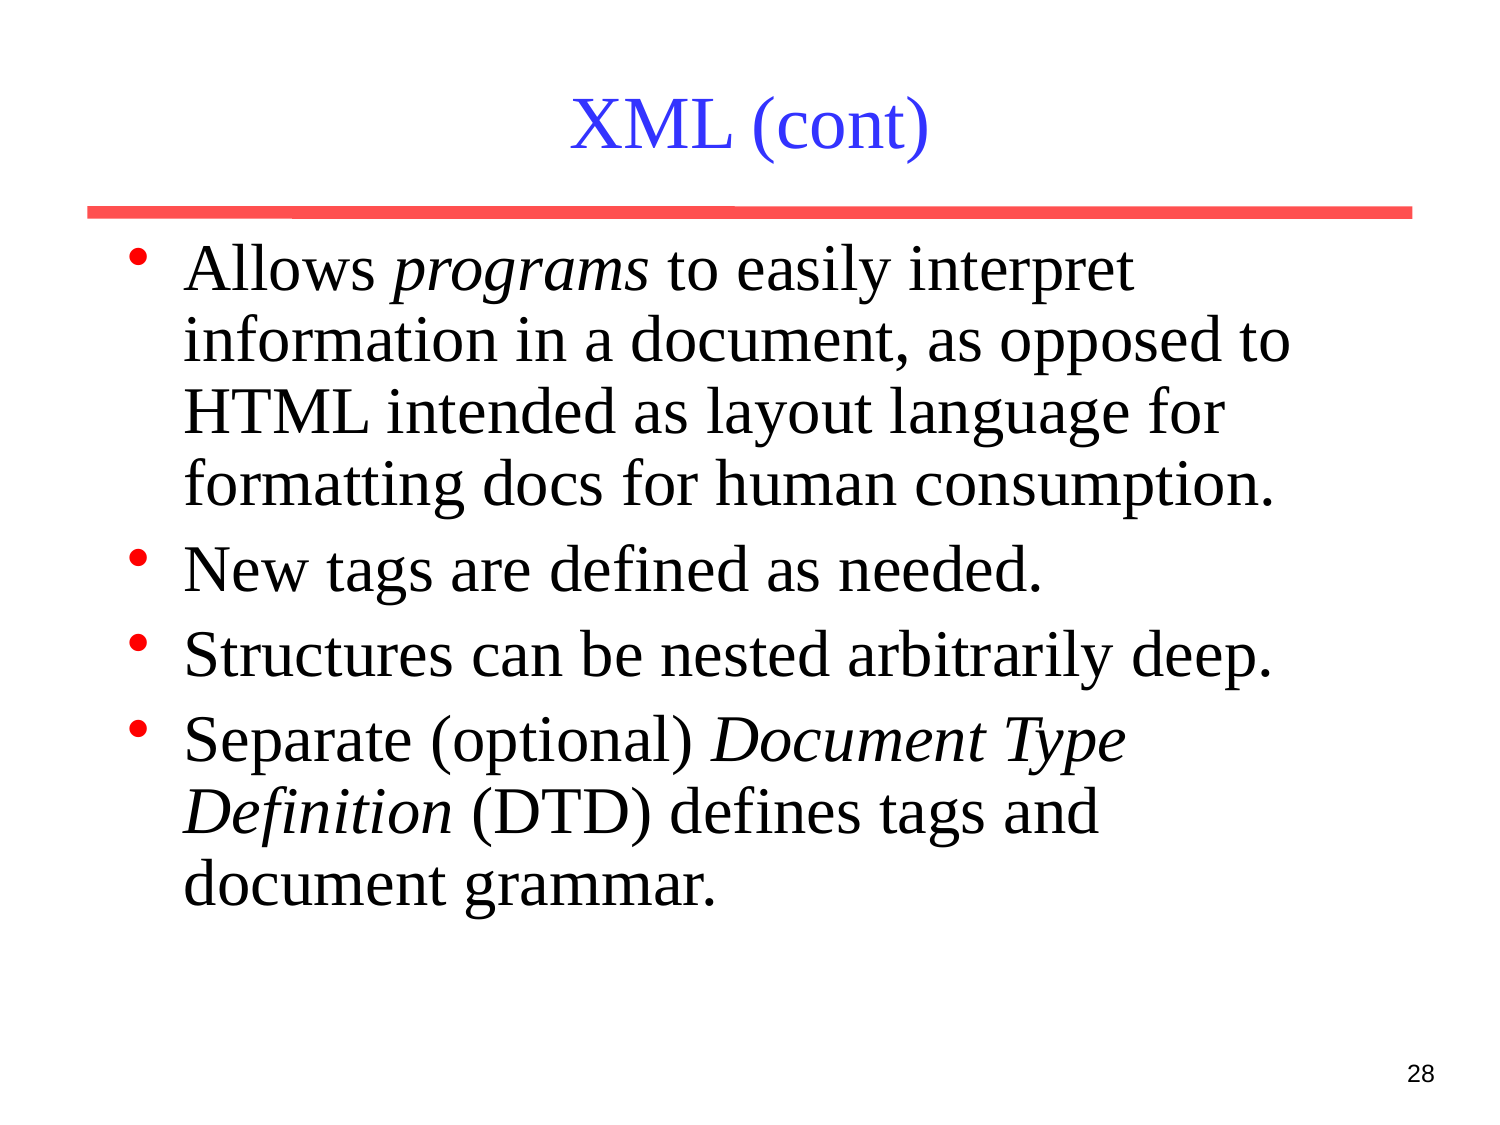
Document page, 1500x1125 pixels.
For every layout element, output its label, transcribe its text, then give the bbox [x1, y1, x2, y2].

slide_number 28 [1137, 1049, 1451, 1125]
list Allows programs to easily interpret information in a document, as opposed to HTML intended as layout language for formatting docs for human consumption. New tags are defined as needed. Structures can be nested arbitrarily deep. Separate (optional) Document Type Definition (DTD) defines tags and document grammar. [112, 224, 1388, 994]
title XML (cont) [112, 37, 1388, 200]
